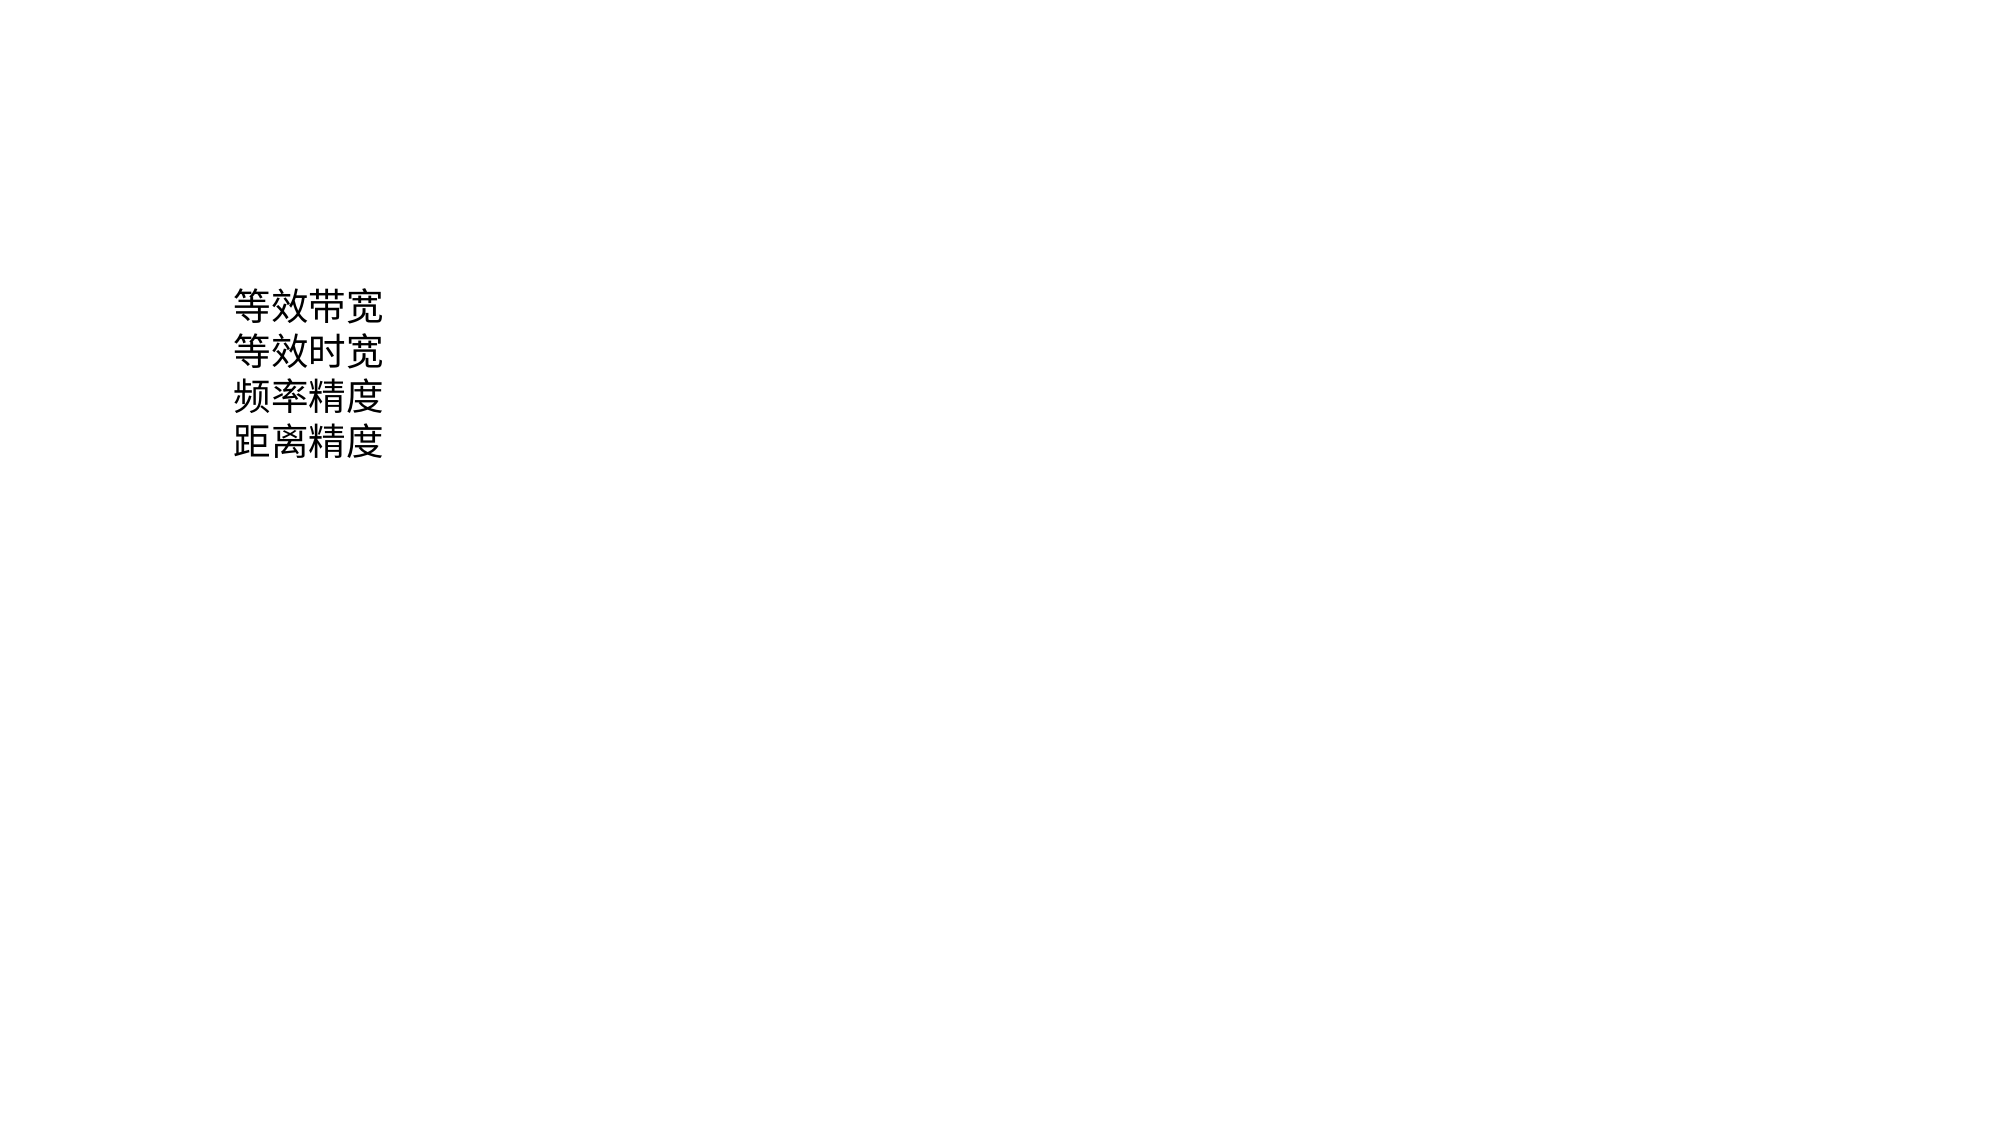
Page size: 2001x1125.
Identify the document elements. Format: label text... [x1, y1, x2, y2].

text_box 等效带宽 等效时宽 频率精度 距离精度 [218, 275, 409, 471]
